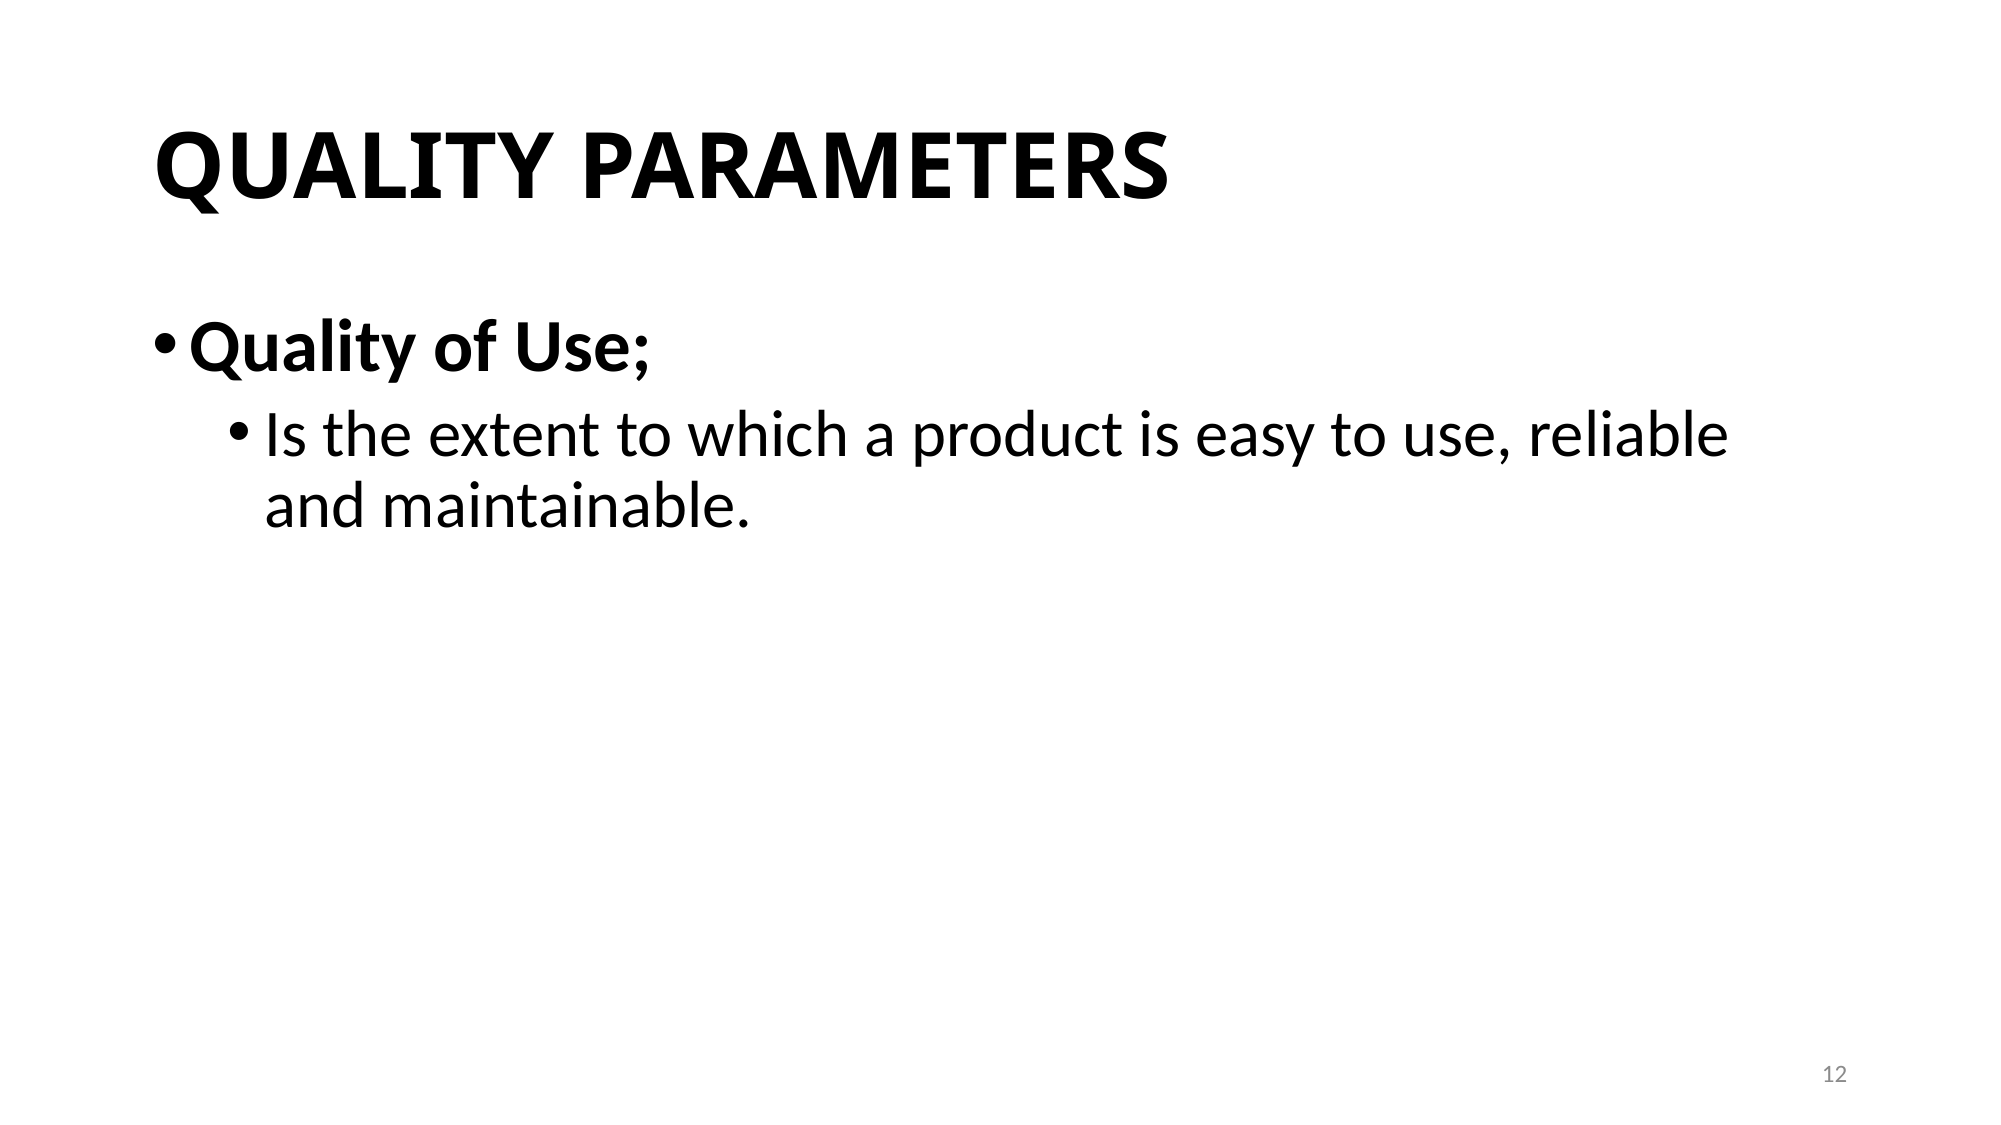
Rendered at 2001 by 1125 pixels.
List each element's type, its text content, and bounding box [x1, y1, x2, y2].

list Quality of Use; Is the extent to which a product is easy to use, reliable and maintainable. [137, 299, 1863, 1014]
slide_number 12 [1412, 1042, 1863, 1103]
title QUALITY PARAMETERS [137, 59, 1863, 278]
